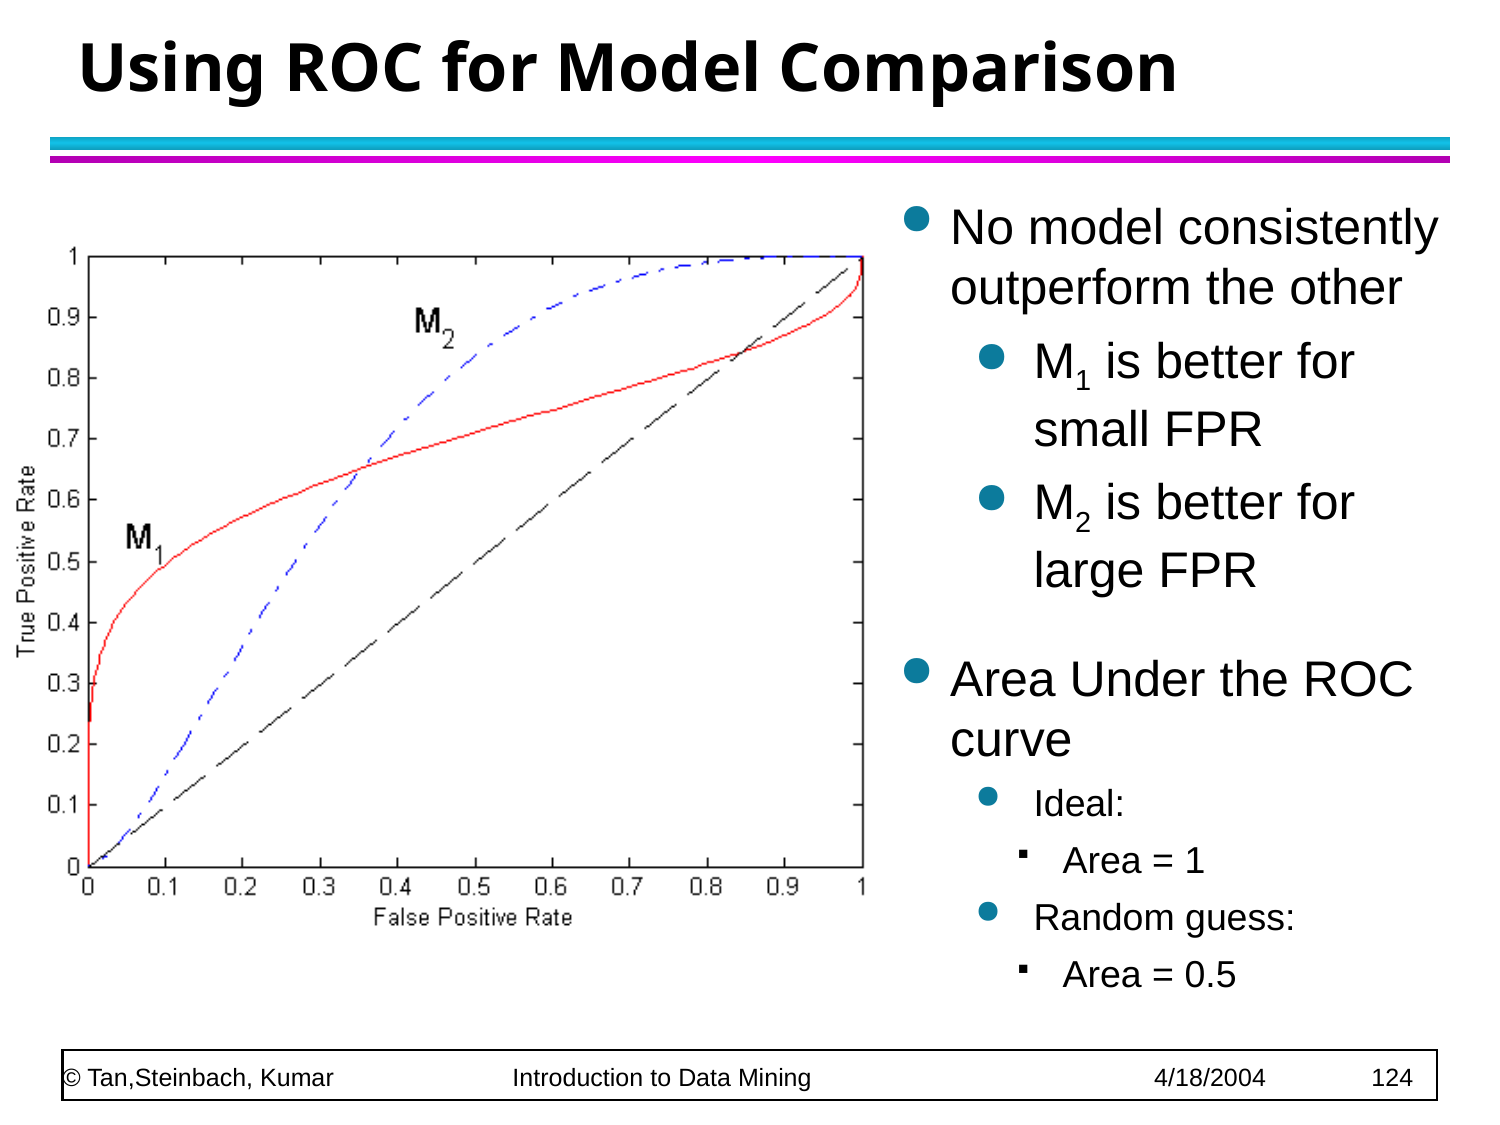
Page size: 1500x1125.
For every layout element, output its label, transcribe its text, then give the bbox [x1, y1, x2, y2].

text_box No model consistently outperform the other M1 is better for small FPR M2 is better for large FPR Area Under the ROC curve Ideal: Area = 1 Random guess: Area = 0.5 [887, 187, 1475, 1038]
title Using ROC for Model Comparison [61, 24, 1422, 113]
picture [12, 199, 876, 949]
